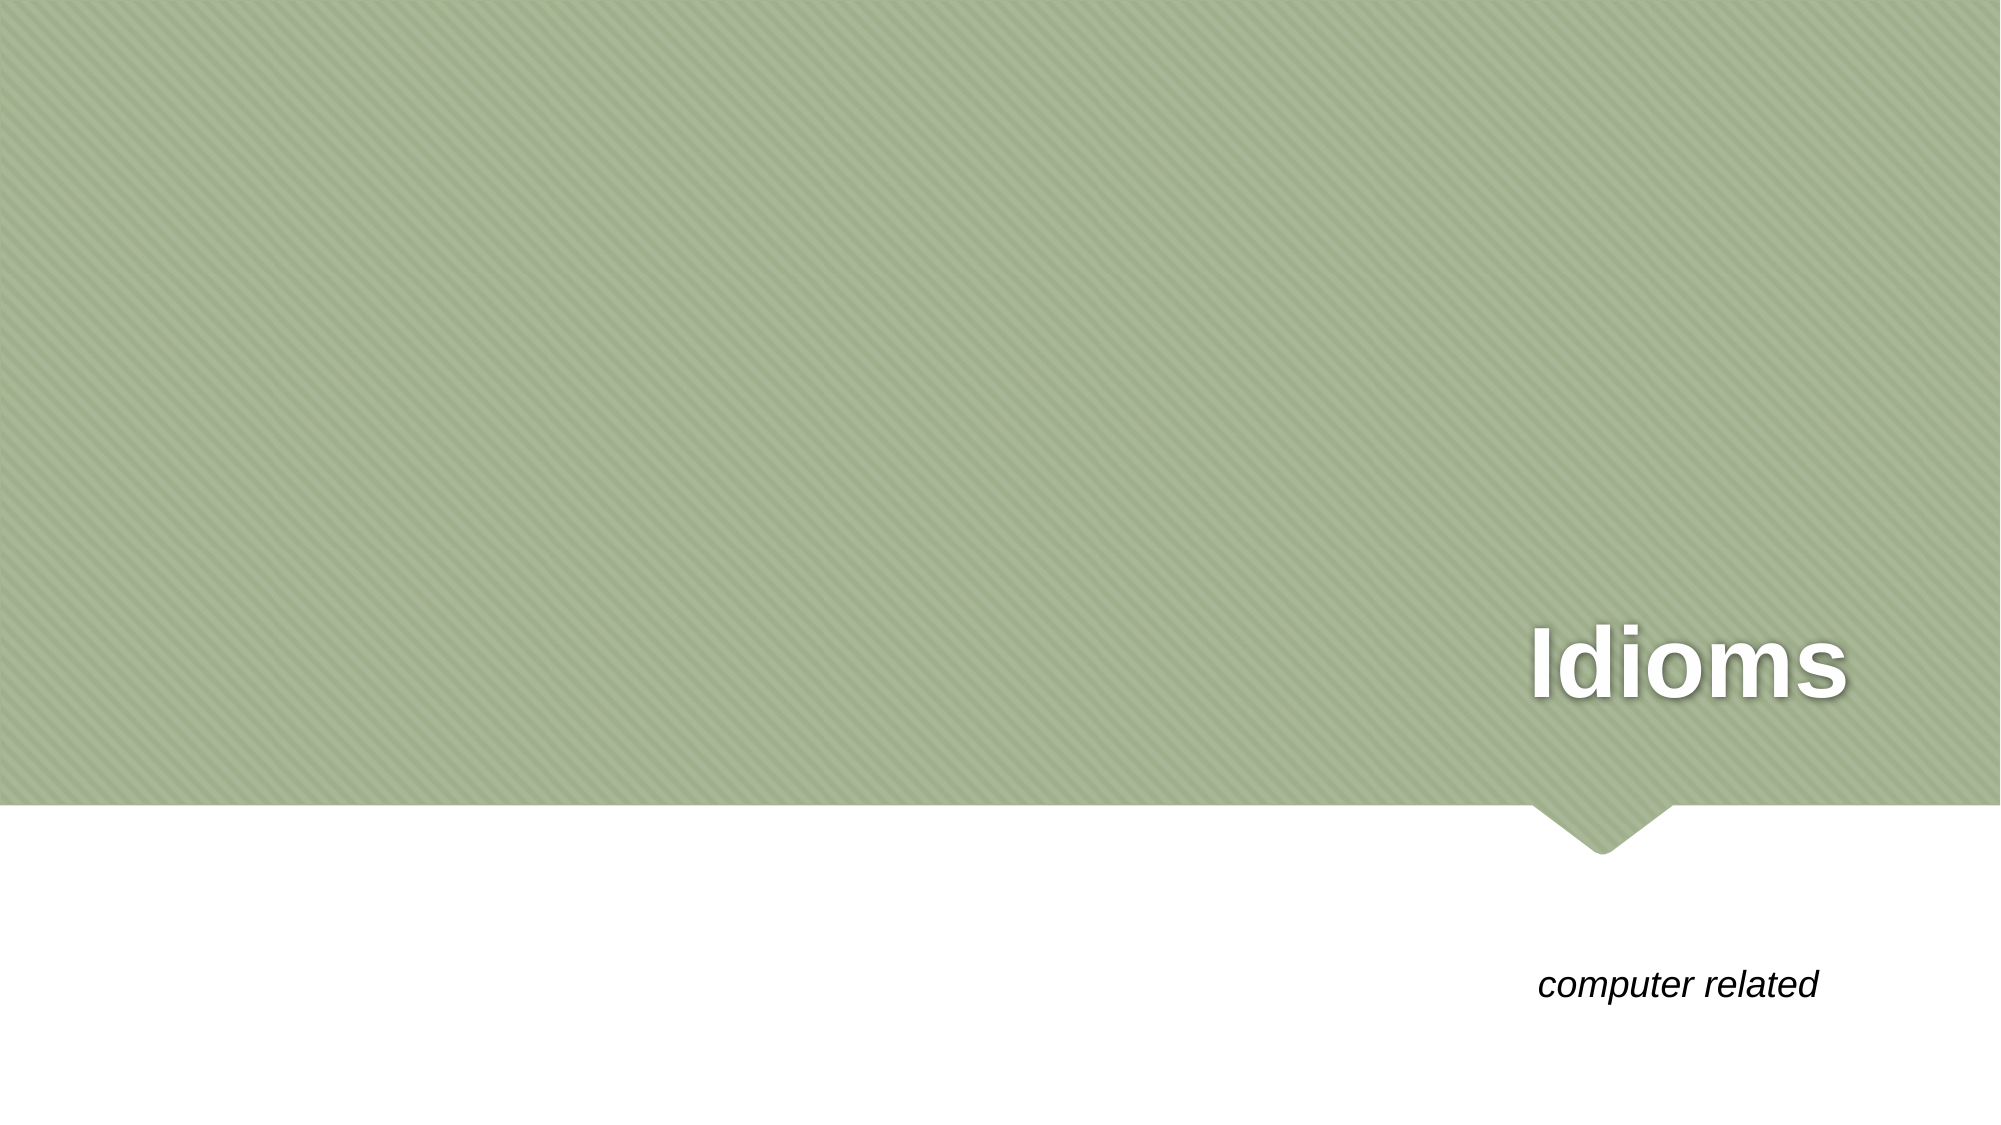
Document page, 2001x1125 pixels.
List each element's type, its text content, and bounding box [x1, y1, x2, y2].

text_box computer related [1523, 953, 1834, 1013]
title Idioms [132, 484, 1866, 726]
